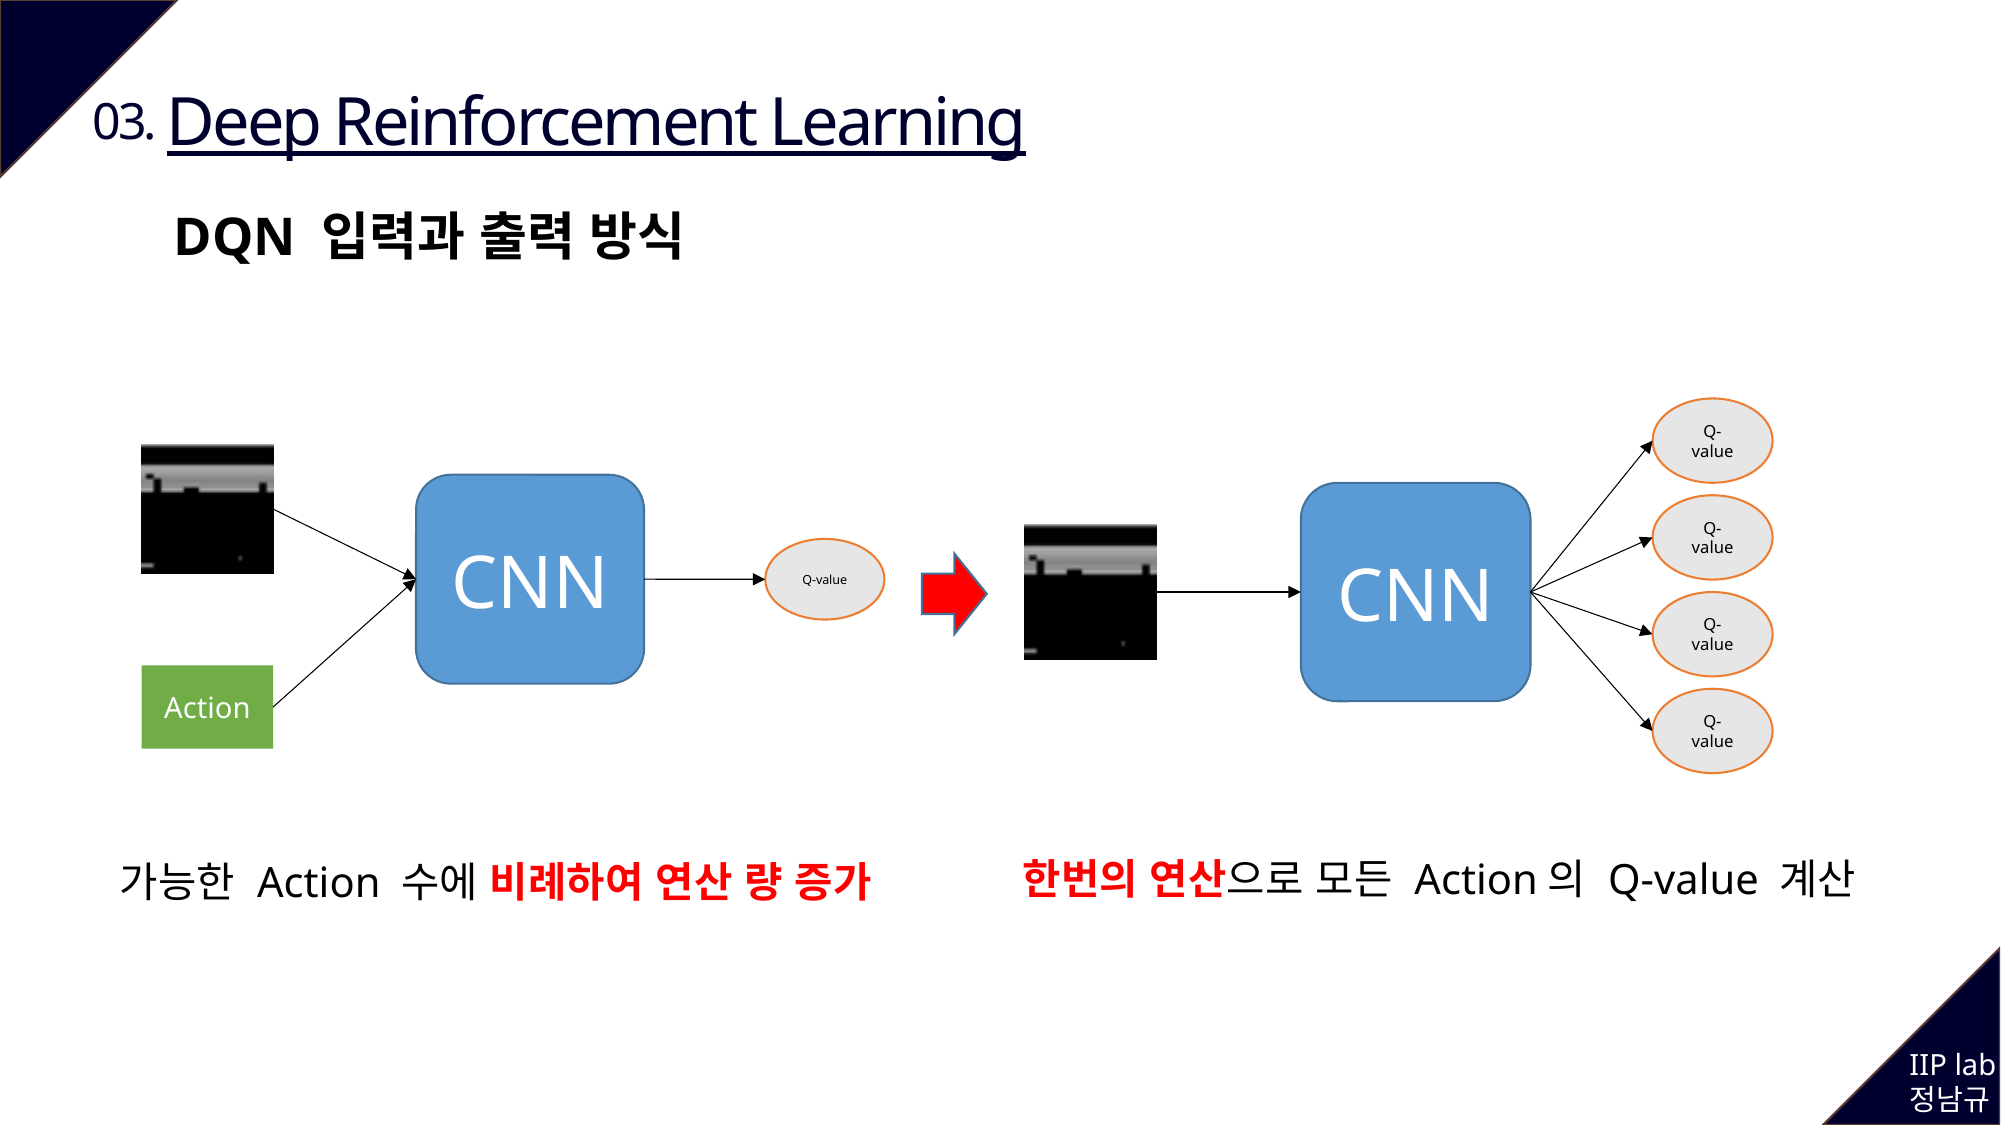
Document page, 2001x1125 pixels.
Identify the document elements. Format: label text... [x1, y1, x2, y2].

text_box Q-value [1651, 397, 1774, 484]
picture [1024, 524, 1157, 660]
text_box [273, 509, 416, 579]
text_box CNN [415, 473, 646, 685]
text_box IIP lab 정남규 [1894, 1039, 2000, 1124]
text_box 가능한 Action 수에 비례하여 연산 량 증가 [105, 848, 887, 914]
text_box Q-value [1653, 494, 1774, 581]
text_box 03. [78, 81, 172, 157]
text_box 한번의 연산으로 모든 Action의 Q-value 계산 [1007, 845, 1872, 911]
text_box Q-value [1653, 590, 1774, 678]
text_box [1530, 592, 1653, 732]
picture [141, 444, 274, 574]
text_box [273, 579, 416, 707]
text_box Action [141, 664, 274, 750]
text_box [1530, 537, 1653, 591]
text_box [920, 550, 989, 638]
text_box Q-value [764, 537, 886, 621]
text_box CNN [1299, 481, 1530, 703]
text_box DQN 입력과 출력 방식 [158, 196, 700, 274]
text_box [1530, 440, 1653, 537]
text_box Deep Reinforcement Learning [152, 71, 1042, 167]
text_box Q-value [1651, 687, 1774, 775]
